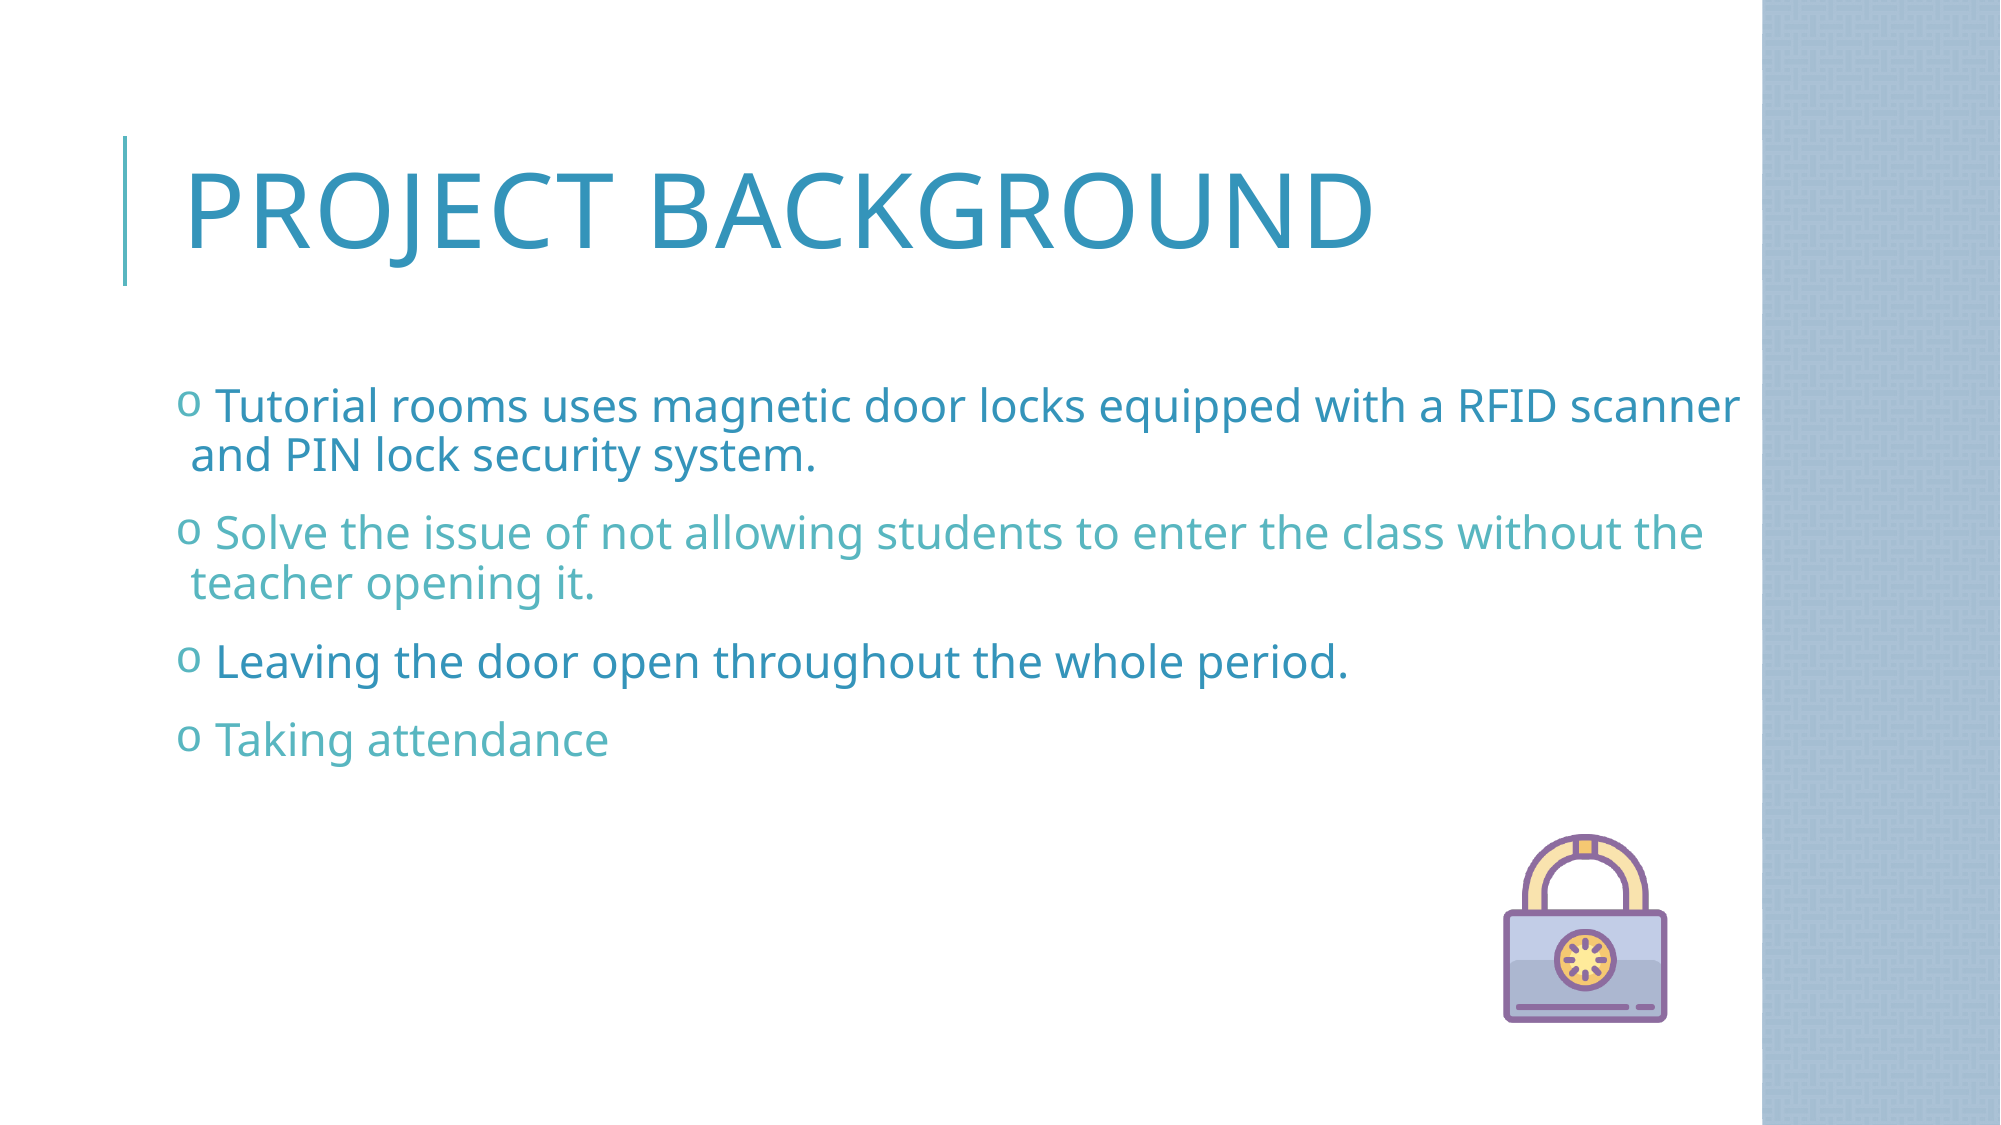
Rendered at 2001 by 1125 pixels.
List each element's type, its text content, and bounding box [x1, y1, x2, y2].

text_box [1761, 0, 2000, 1125]
list Tutorial rooms uses magnetic door locks equipped with a RFID scanner and PIN lock security system. Solve the issue of not allowing students to enter the class without the teacher opening it. Leaving the door open throughout the whole period. Taking attendance [168, 375, 1761, 1035]
picture [1484, 834, 1686, 1036]
title Project background [168, 96, 1761, 342]
